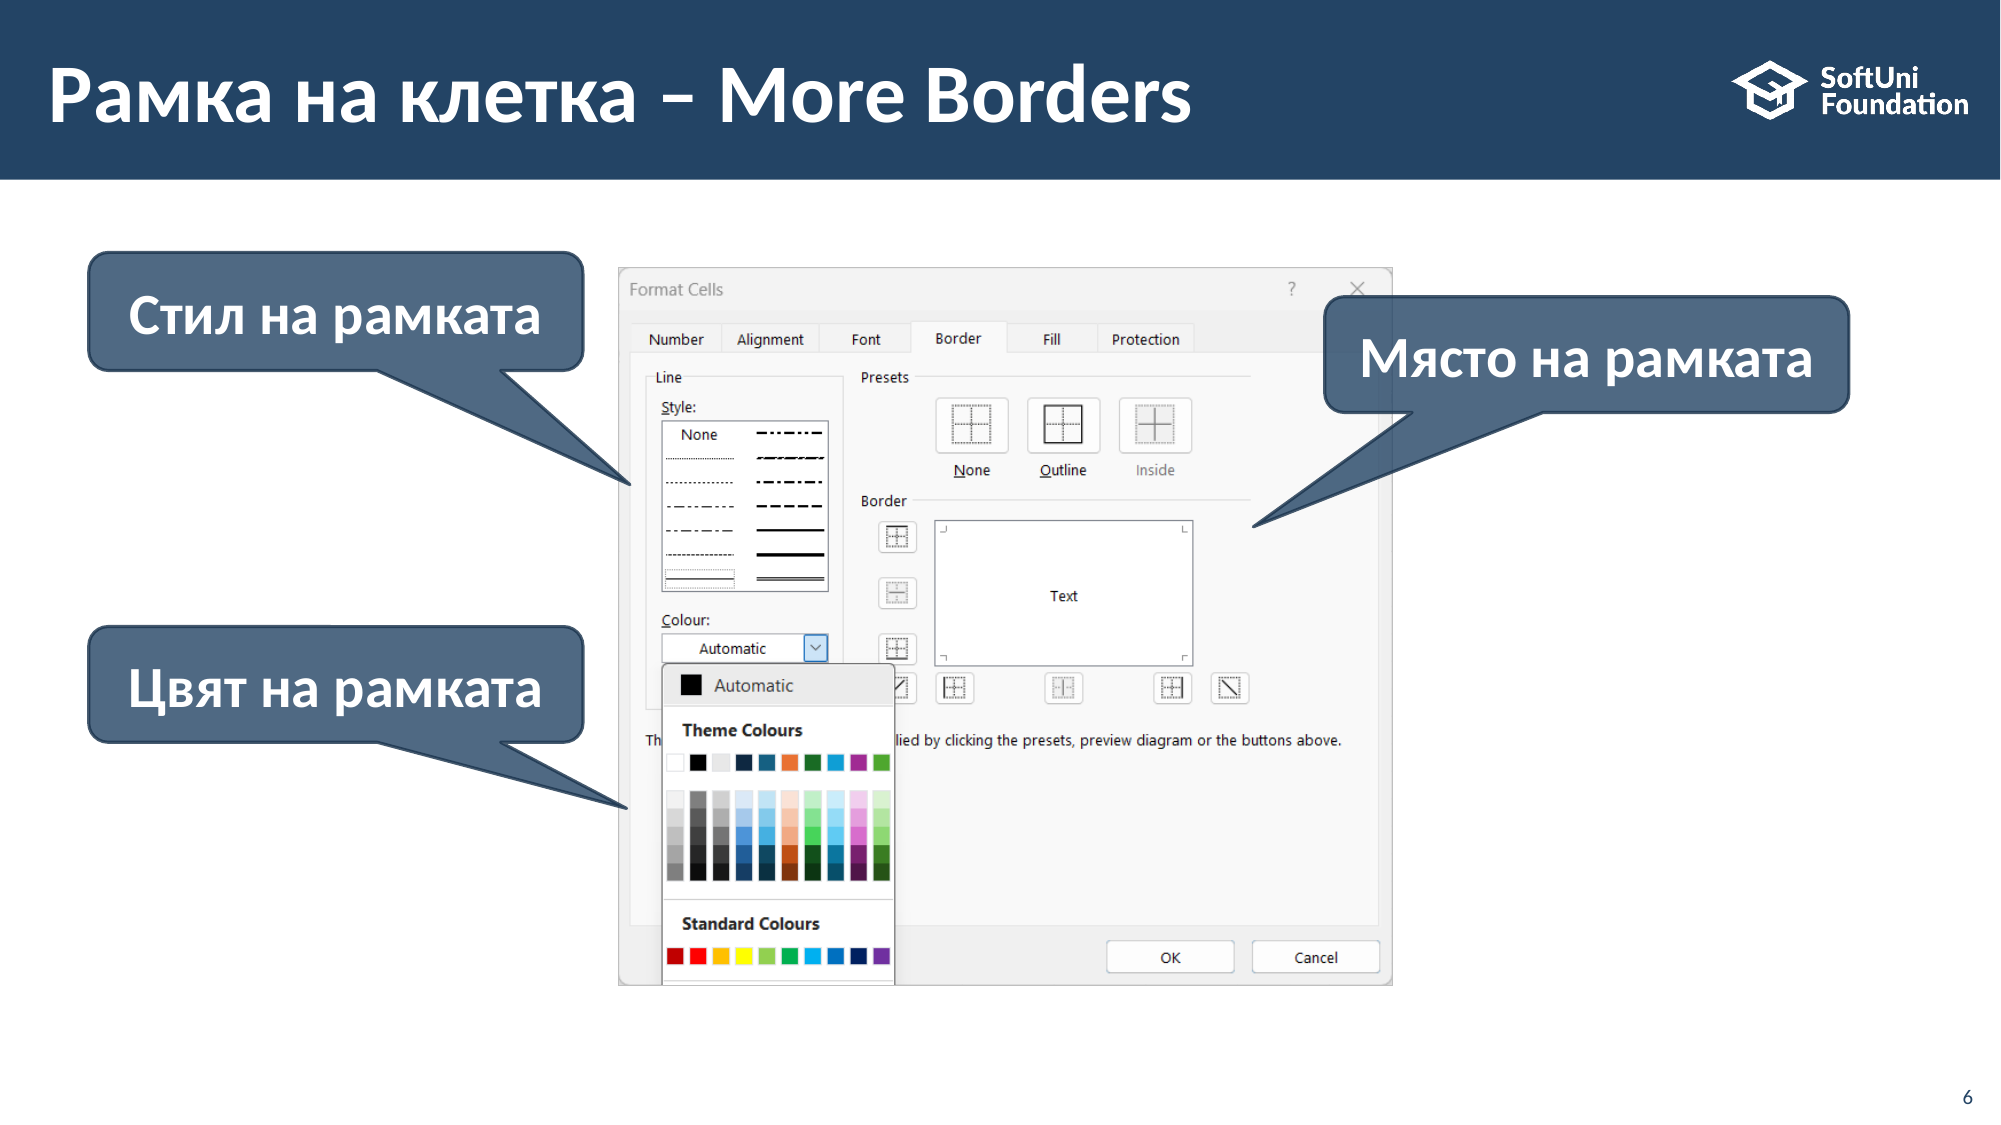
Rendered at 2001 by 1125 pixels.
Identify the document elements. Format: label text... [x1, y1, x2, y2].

slide_number 6 [1927, 1067, 1989, 1117]
text_box Място на рамката [1397, 294, 1851, 473]
text_box Стил на рамката [86, 250, 613, 480]
picture [1731, 60, 1968, 120]
title Рамка на клетка – More Borders [31, 16, 1716, 162]
picture [618, 266, 1393, 987]
text_box Цвят на рамката [86, 624, 613, 808]
